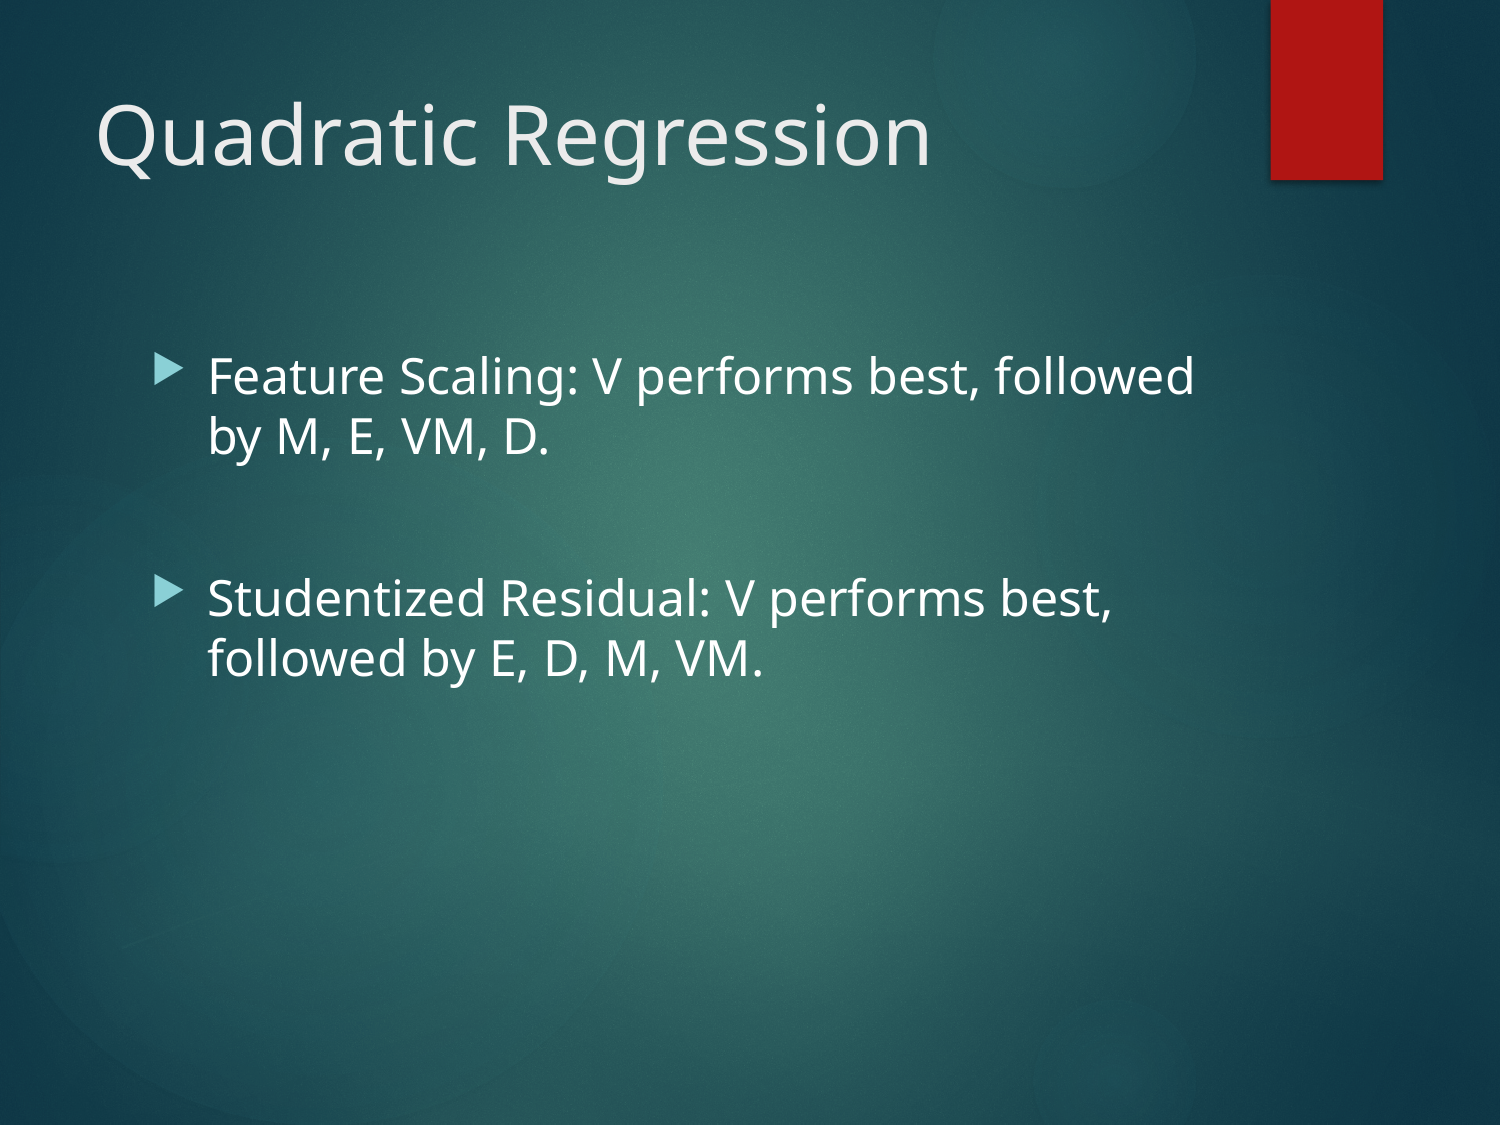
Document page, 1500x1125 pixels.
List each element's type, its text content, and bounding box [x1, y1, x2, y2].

title Quadratic Regression [79, 74, 1237, 304]
list Feature Scaling: V performs best, followed by M, E, VM, D. Studentized Residual: V performs best, followed by E, D, M, VM. [135, 336, 1237, 1025]
